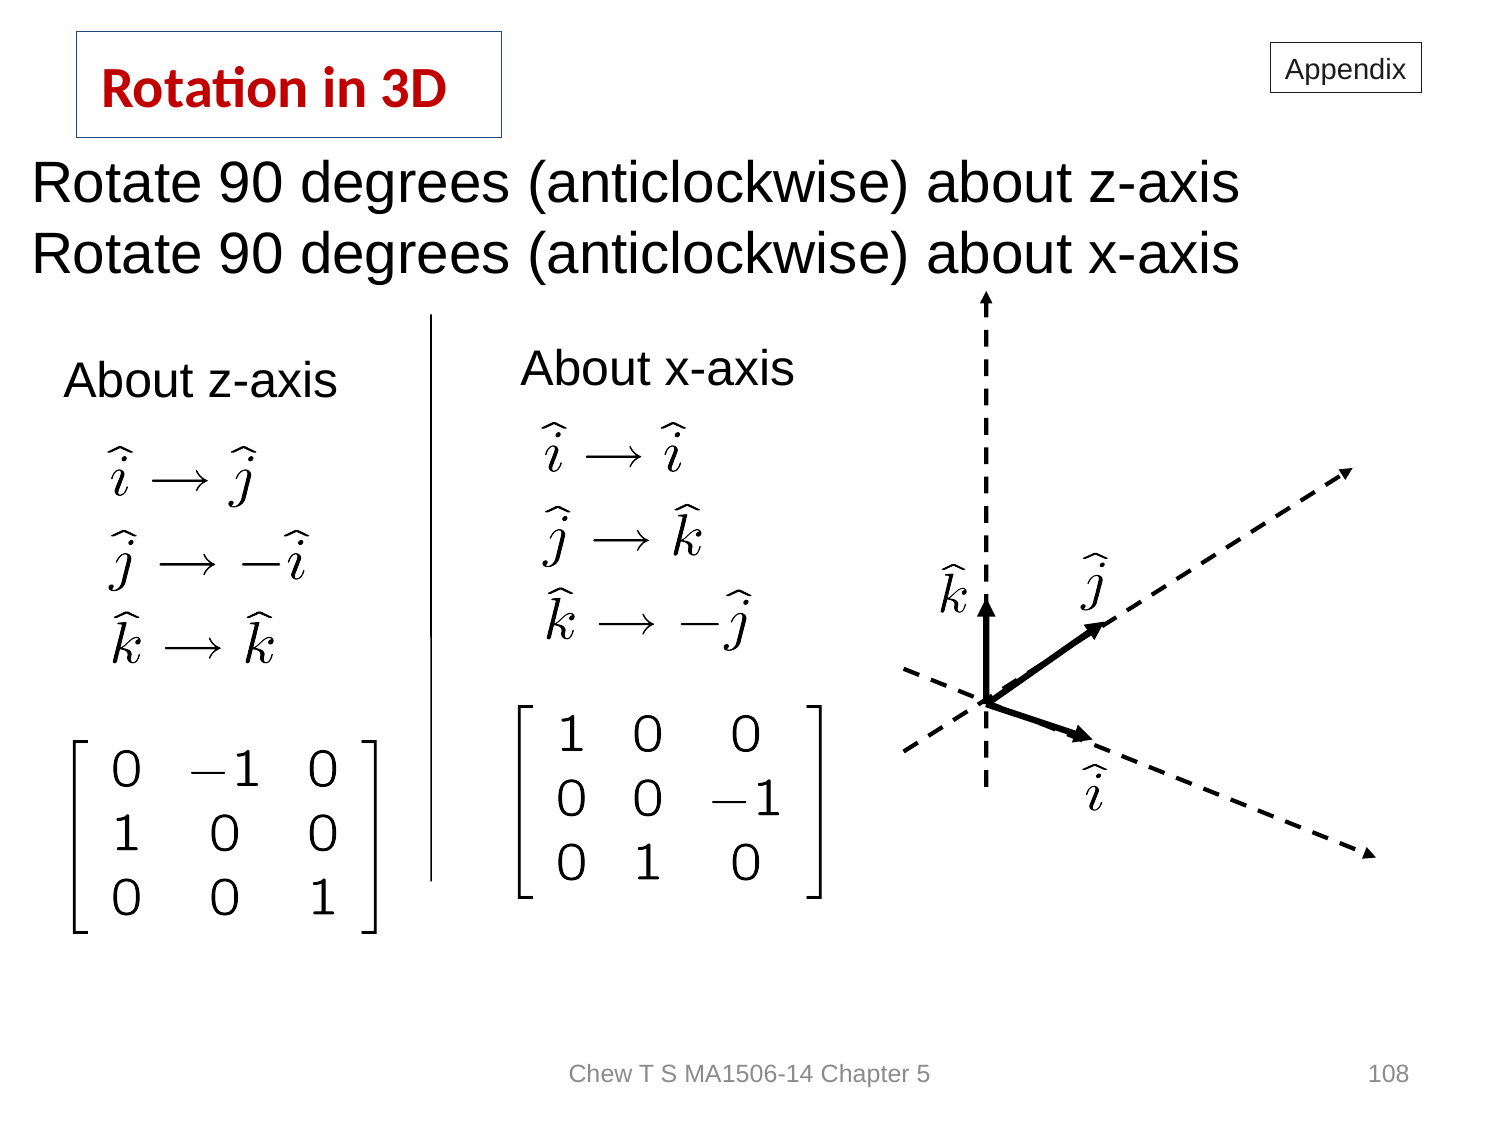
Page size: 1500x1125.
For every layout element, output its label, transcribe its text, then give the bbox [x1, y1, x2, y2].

title Rotation in 3D [76, 31, 502, 138]
text_box Rotate 90 degrees (anticlockwise) about z-axis [0, 137, 1376, 208]
footer Chew T S MA1506-14 Chapter 5 [512, 1042, 988, 1103]
text_box About z-axis [48, 339, 354, 415]
picture [515, 702, 824, 899]
slide_number 108 [1074, 1042, 1425, 1103]
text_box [903, 290, 1377, 858]
picture [105, 445, 312, 664]
text_box About x-axis [505, 328, 811, 403]
picture [70, 737, 379, 935]
text_box Rotate 90 degrees (anticlockwise) about x-axis [0, 208, 1376, 293]
text_box Appendix [1270, 42, 1422, 93]
picture [538, 421, 755, 652]
